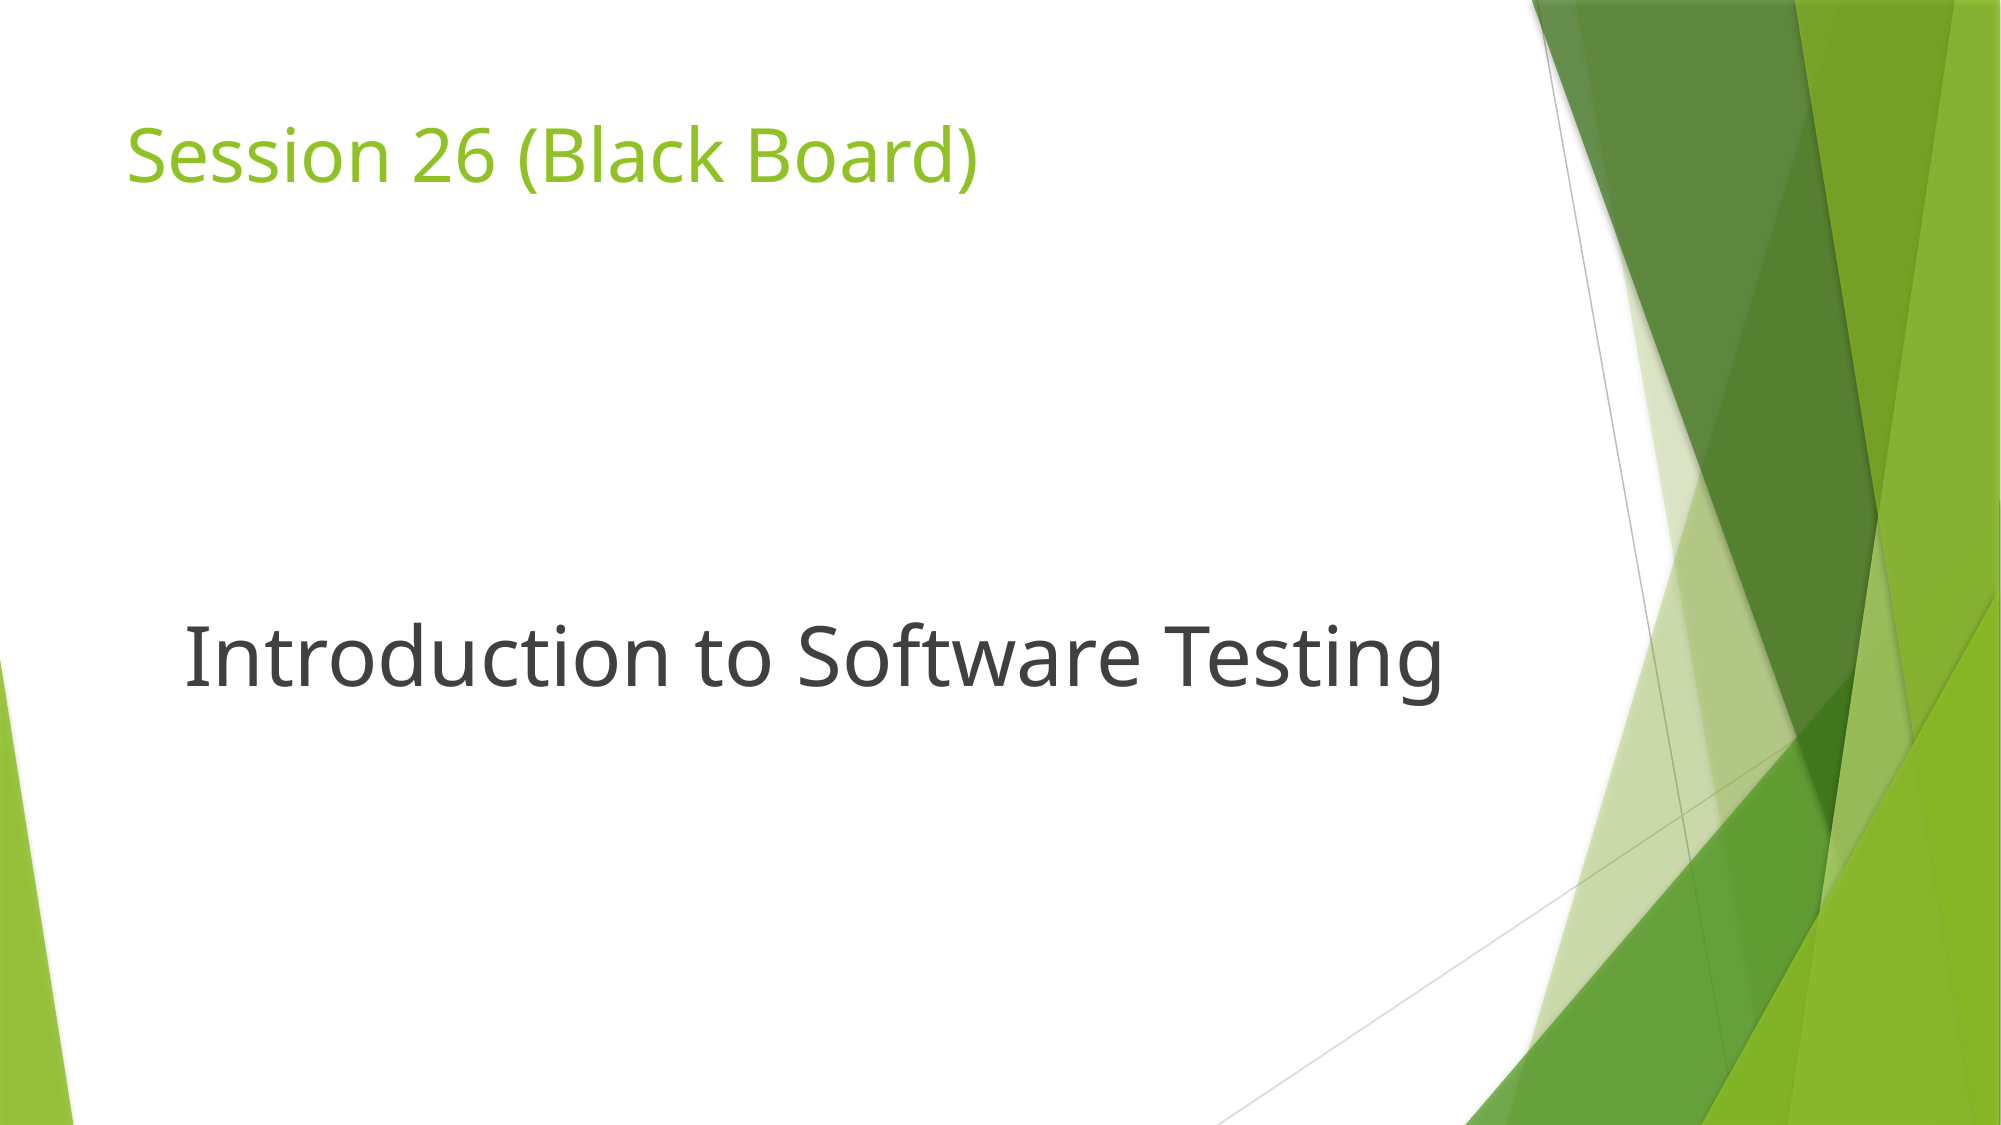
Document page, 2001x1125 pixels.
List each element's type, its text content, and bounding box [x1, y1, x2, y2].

list Introduction to Software Testing [111, 354, 1522, 992]
title Session 26 (Black Board) [111, 99, 1522, 317]
